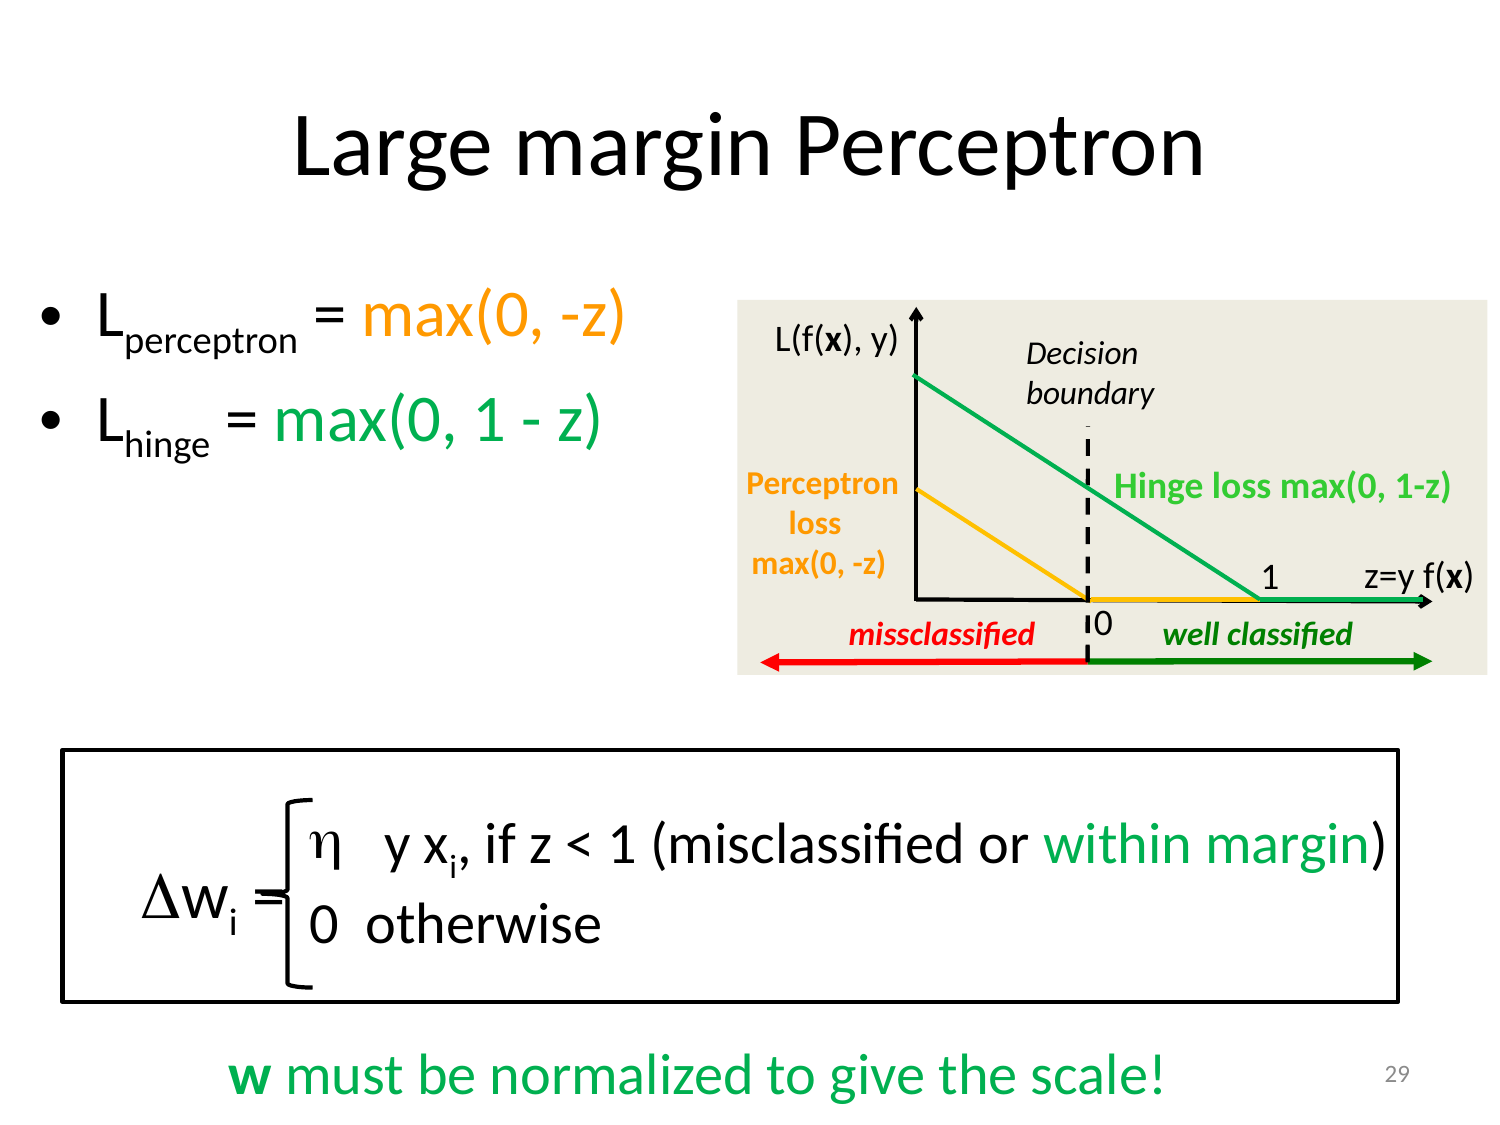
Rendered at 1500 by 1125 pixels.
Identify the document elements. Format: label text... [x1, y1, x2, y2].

title Large margin Perceptron [75, 45, 1425, 233]
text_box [728, 306, 1500, 663]
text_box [912, 374, 1261, 600]
text_box [735, 671, 1489, 677]
list Lperceptron = max(0, -z) Lhinge = max(0, 1 - z) Dwi = w must be normalized to give the scale! [24, 262, 1372, 1115]
text_box [735, 298, 1489, 305]
text_box [60, 748, 1400, 1004]
text_box y xi, if z < 1 (misclassified or within margin) 0 otherwise [294, 797, 1425, 1008]
slide_number 29 [1074, 1042, 1425, 1103]
